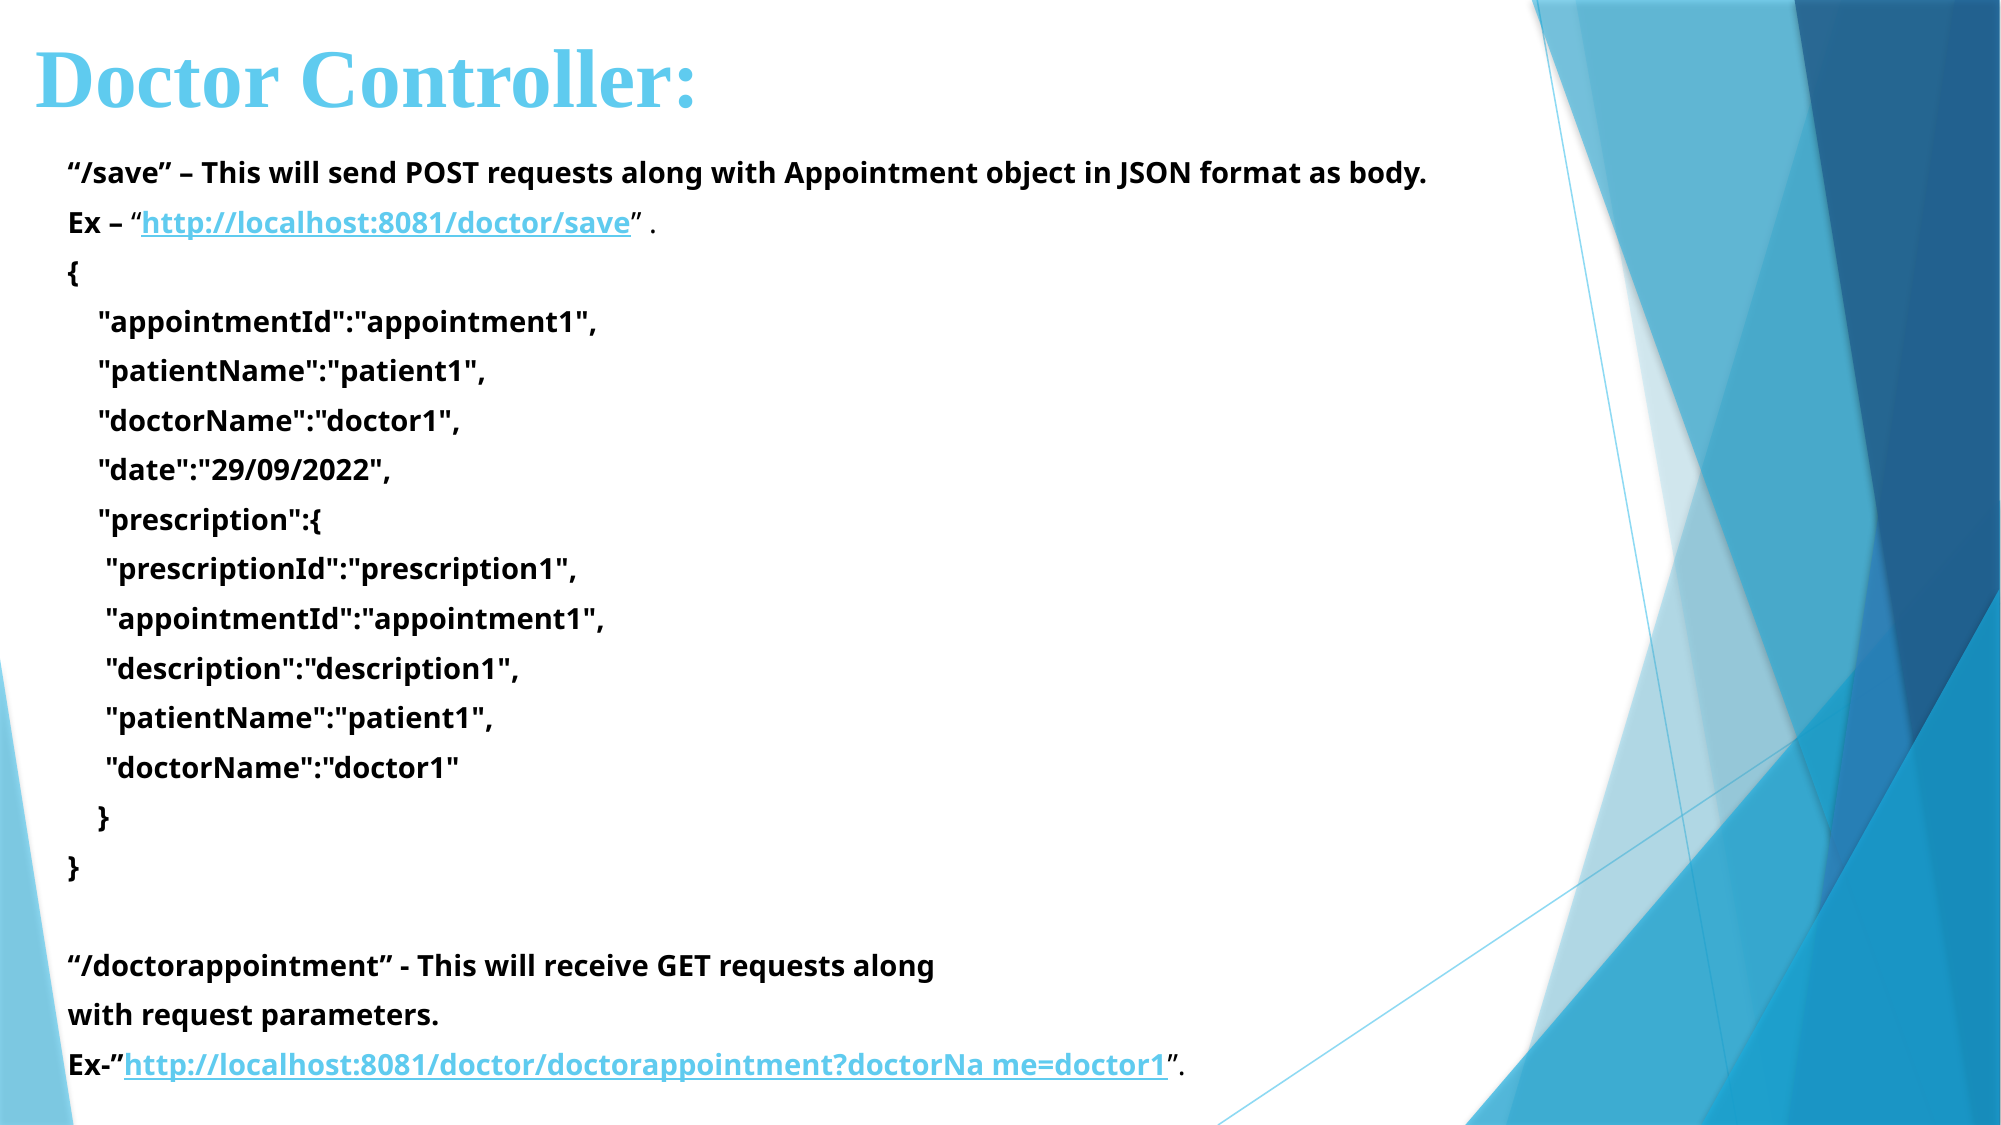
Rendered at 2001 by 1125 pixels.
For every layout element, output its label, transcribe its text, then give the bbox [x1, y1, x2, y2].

title Doctor Controller: [20, 16, 1431, 133]
list “/save” – This will send POST requests along with Appointment object in JSON format as body. Ex – “http://localhost:8081/doctor/save” . { "appointmentId":"appointment1", "patientName":"patient1", "doctorName":"doctor1", "date":"29/09/2022", "prescription":{ "prescriptionId":"prescription1", "appointmentId":"appointment1", "description":"description1", "patientName":"patient1", "doctorName":"doctor1" } } “/doctorappointment” - This will receive GET requests along with request parameters. Ex-”http://localhost:8081/doctor/doctorappointment?doctorNa me=doctor1”. [52, 146, 1640, 1101]
